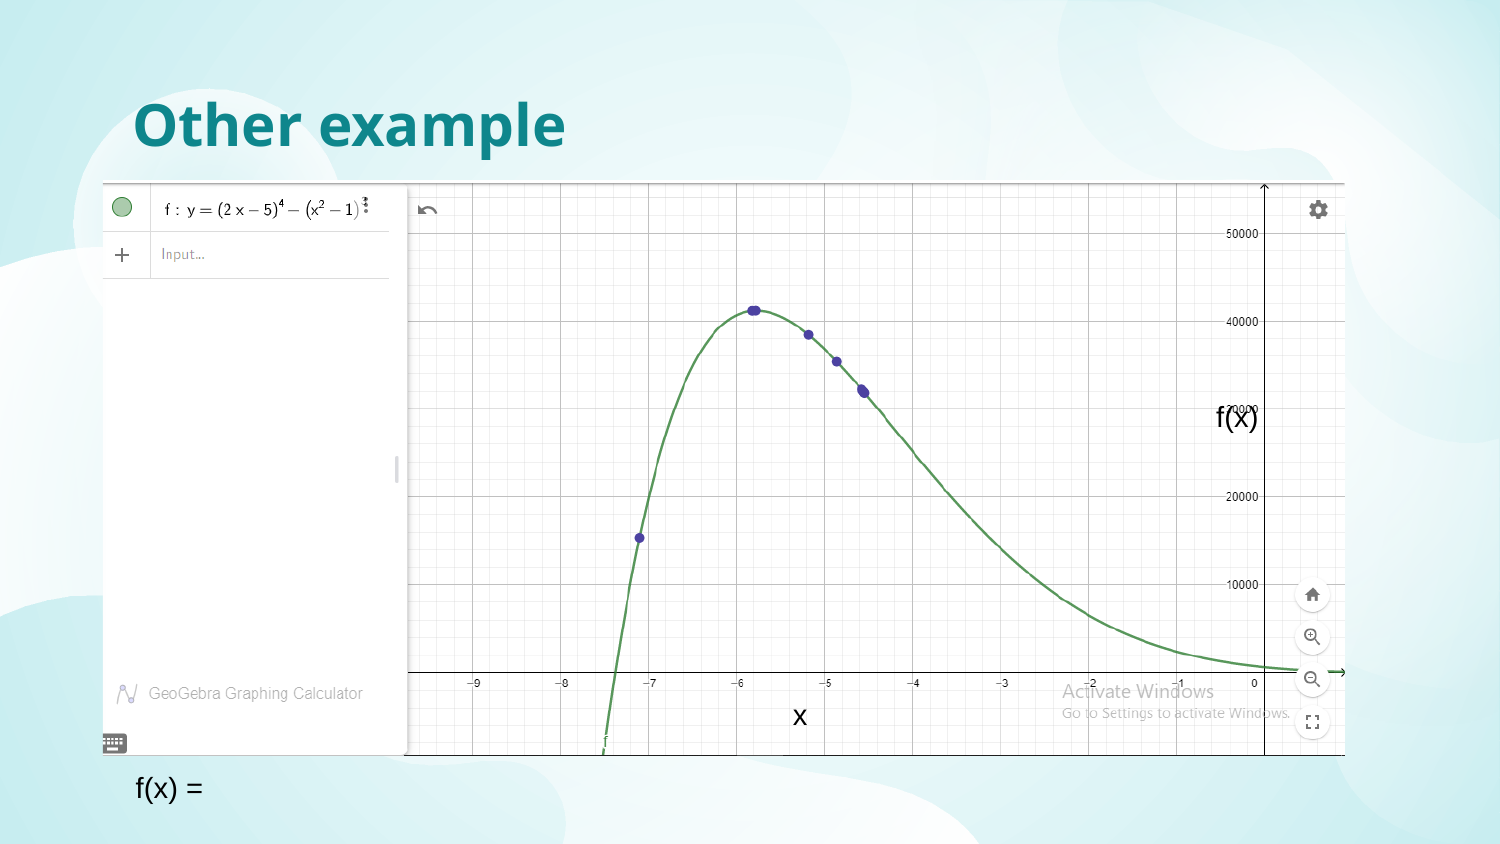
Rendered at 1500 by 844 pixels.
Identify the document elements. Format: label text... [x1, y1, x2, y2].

picture [102, 179, 1346, 756]
title Other example [116, 72, 1383, 156]
